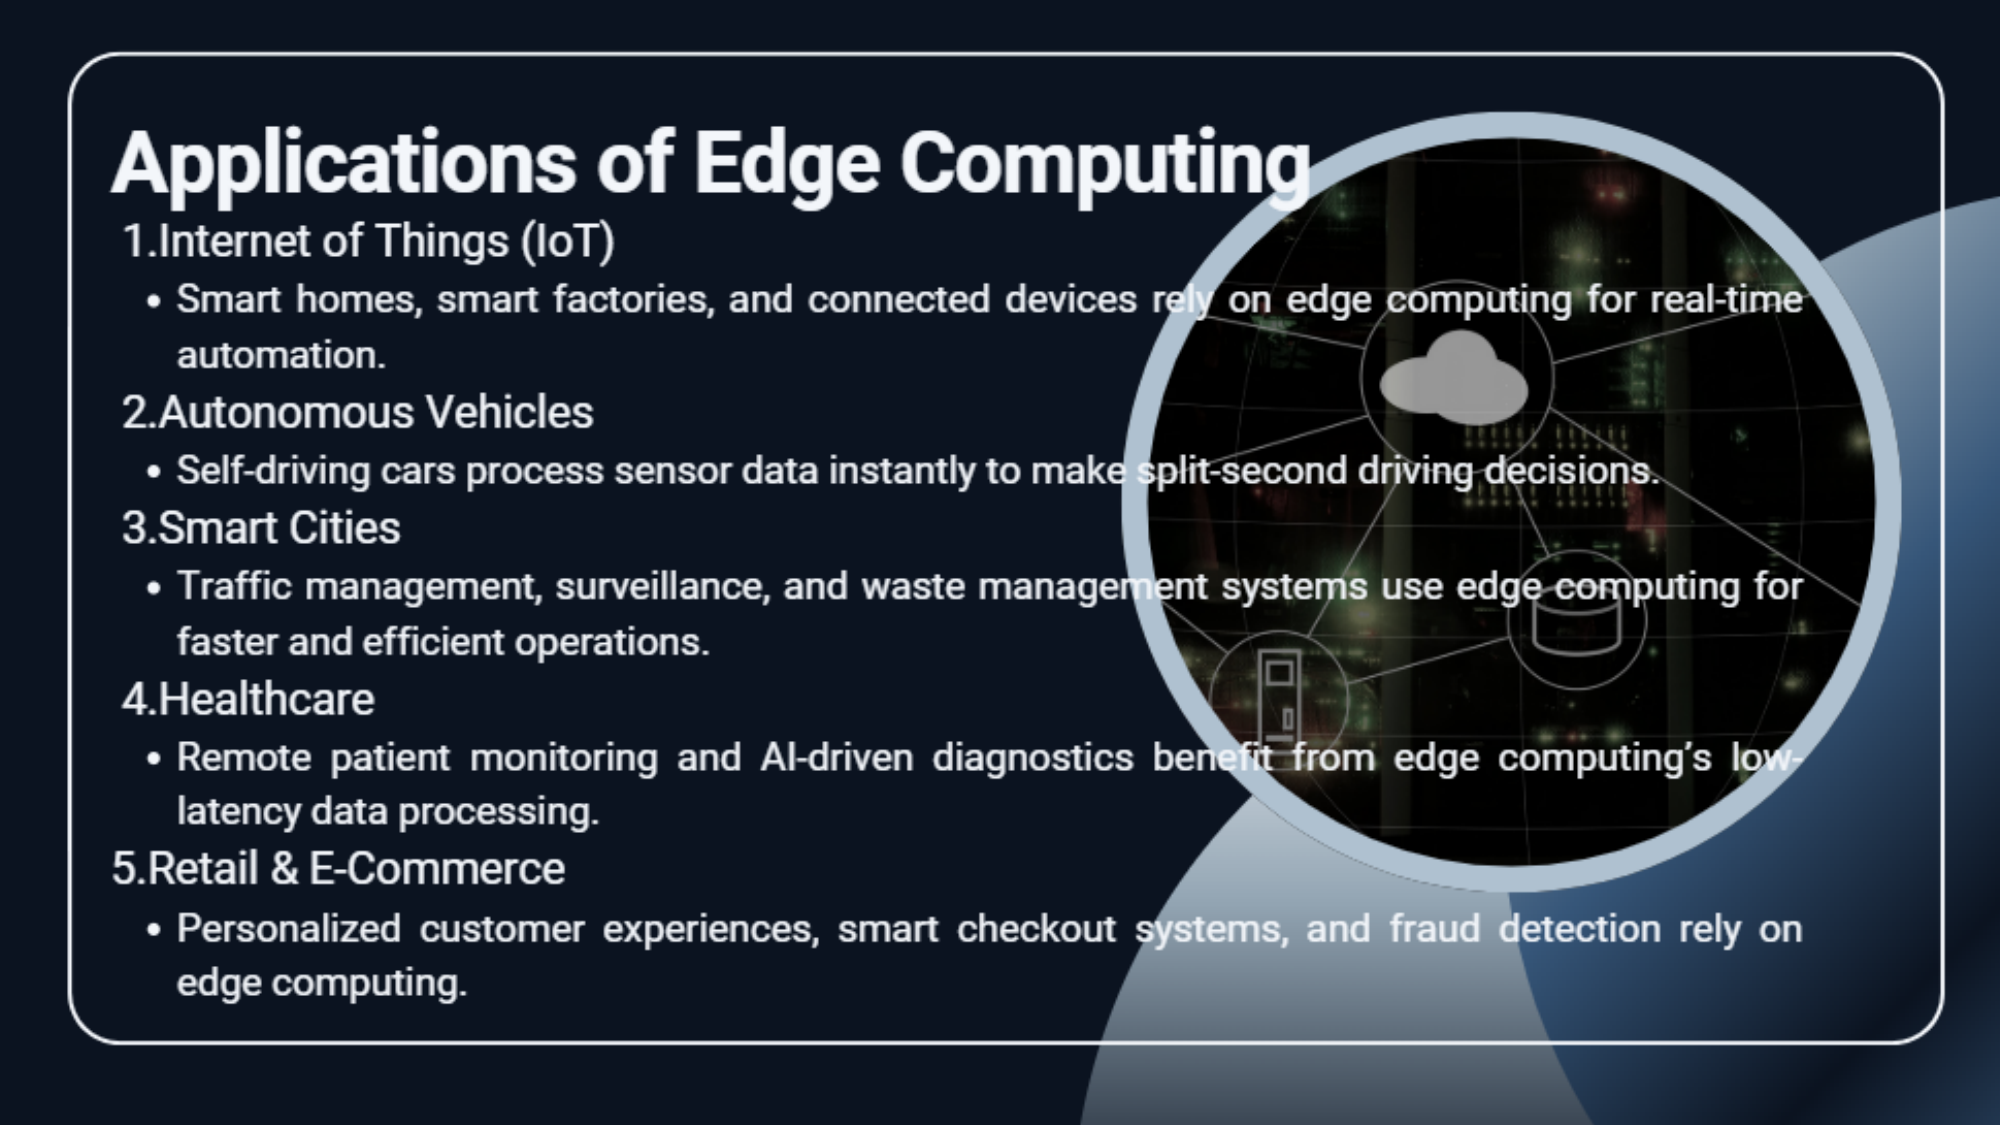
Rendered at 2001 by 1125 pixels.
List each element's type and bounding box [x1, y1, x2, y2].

list [0, 0, 2000, 1125]
